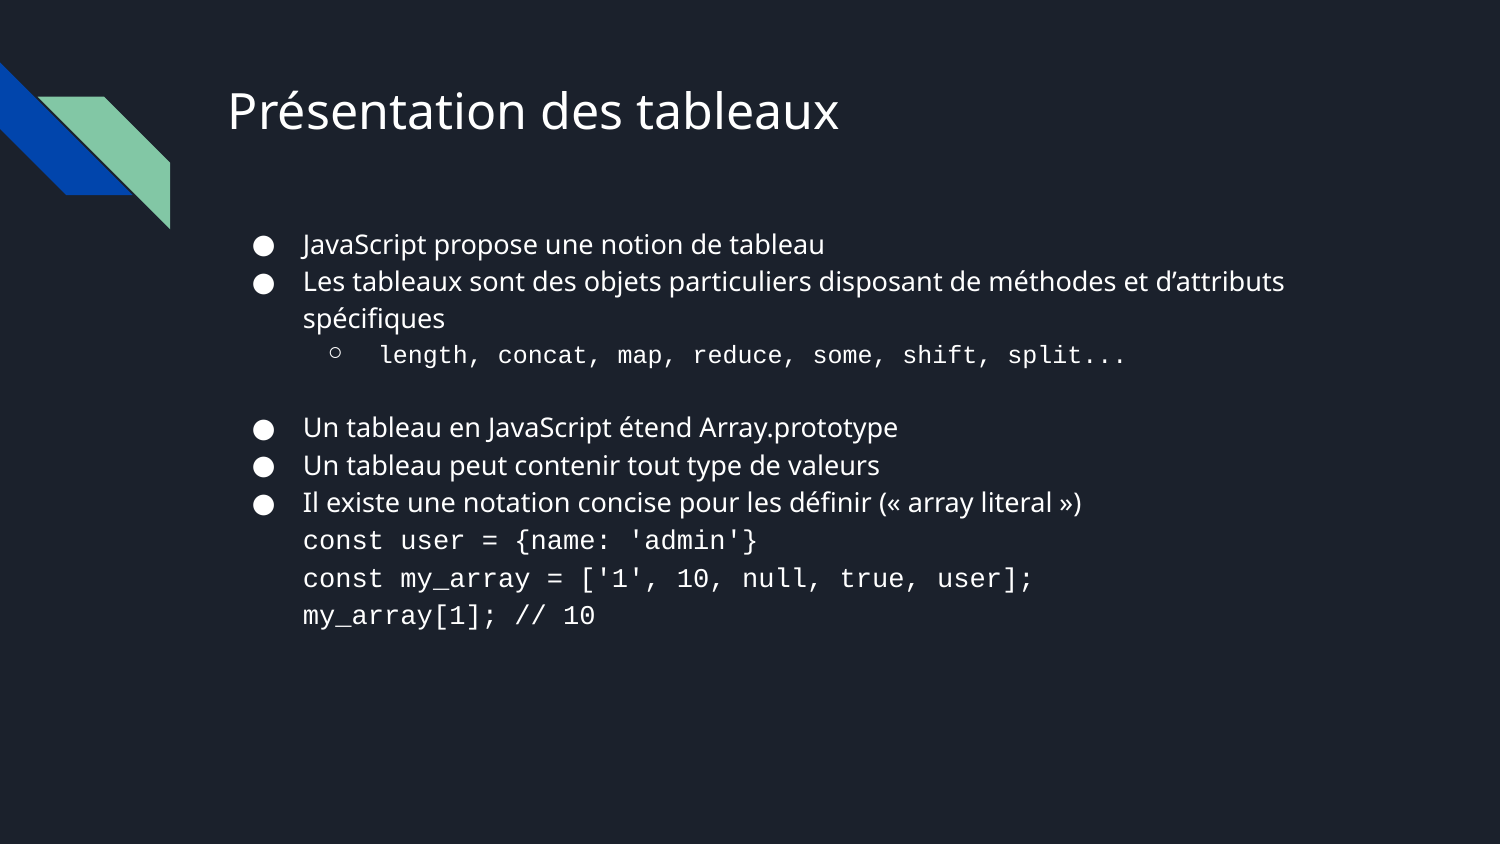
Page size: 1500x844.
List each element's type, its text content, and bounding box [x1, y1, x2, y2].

list JavaScript propose une notion de tableau Les tableaux sont des objets particuliers disposant de méthodes et d’attributs spécifiques length, concat, map, reduce, some, shift, split... Un tableau en JavaScript étend Array.prototype Un tableau peut contenir tout type de valeurs Il existe une notation concise pour les définir (« array literal ») const user = {name: 'admin'} const my_array = ['1', 10, null, true, user]; my_array[1]; // 10 [212, 207, 1368, 760]
title Présentation des tableaux [212, 64, 1368, 207]
